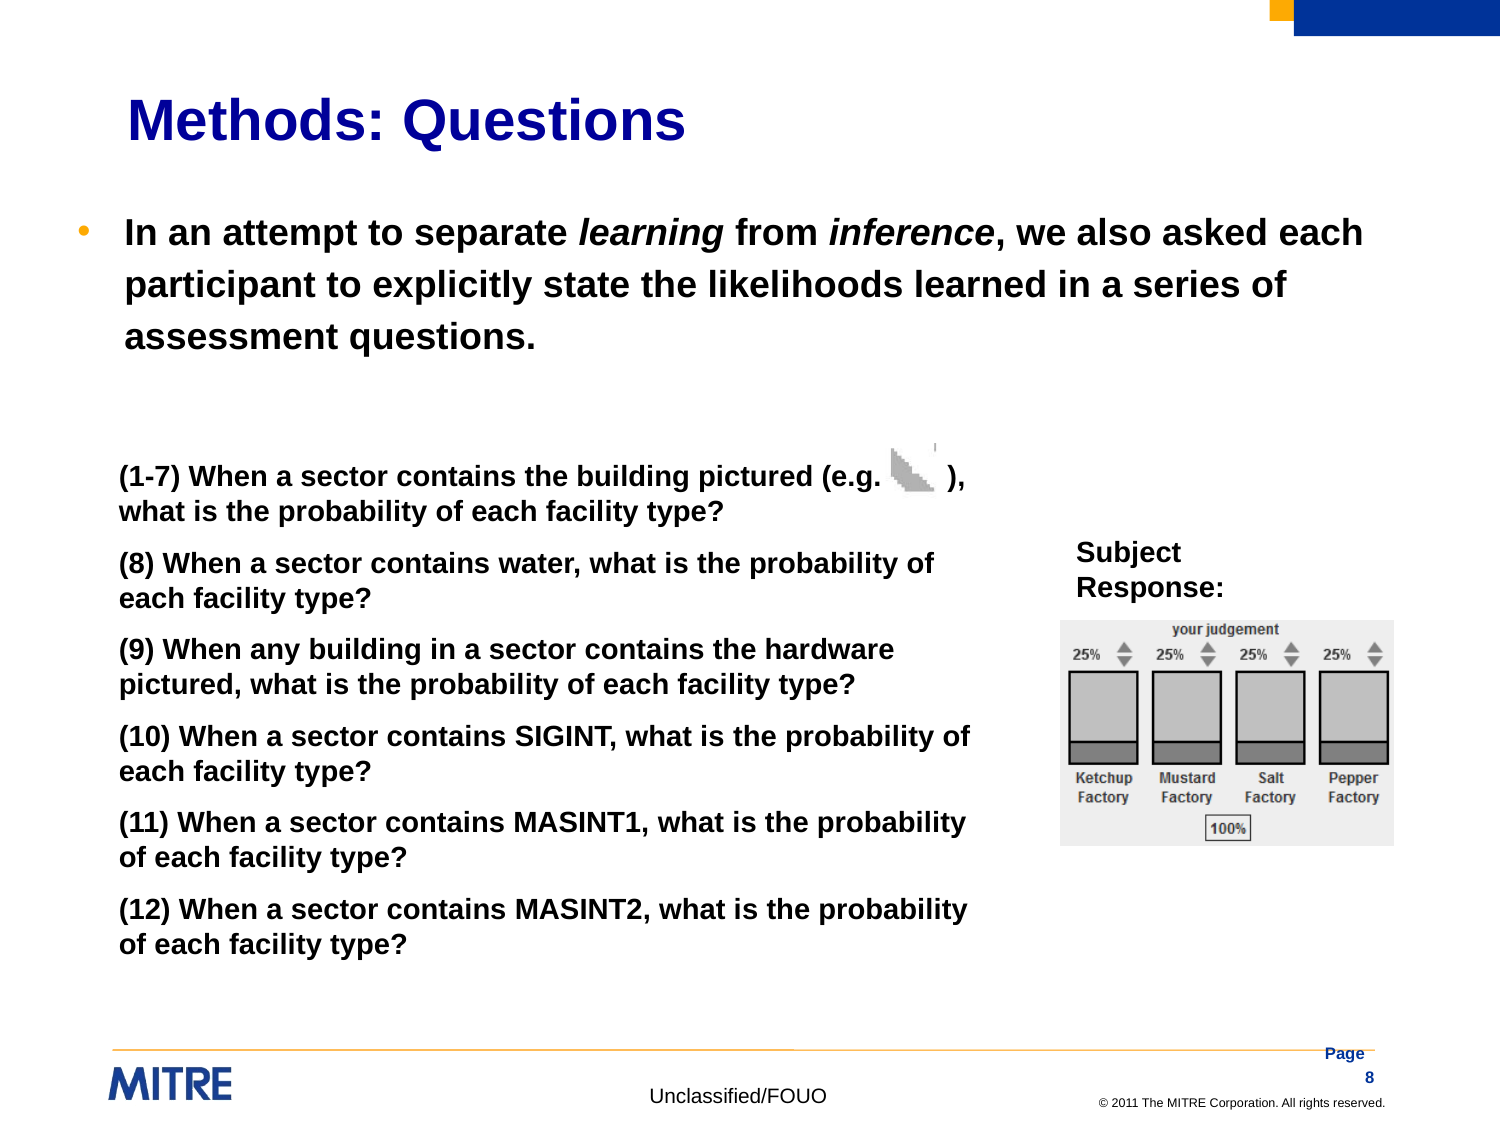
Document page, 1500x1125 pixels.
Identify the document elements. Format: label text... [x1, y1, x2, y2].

slide_number Page 8 [1301, 1049, 1390, 1076]
title Methods: Questions [112, 45, 1375, 193]
picture [884, 443, 937, 503]
list (1-7) When a sector contains the building pictured (e.g. ), what is the probability of each facility type? (8) When a sector contains water, what is the probability of each facility type? (9) When any building in a sector contains the hardware pictured, what is the probability of each facility type? (10) When a sector contains SIGINT, what is the probability of each facility type? (11) When a sector contains MASINT1, what is the probability of each facility type? (12) When a sector contains MASINT2, what is the probability of each facility type? [103, 449, 993, 1125]
picture [1060, 619, 1394, 846]
text_box Subject Response: [1061, 525, 1240, 611]
text_box In an attempt to separate learning from inference, we also asked each participant to explicitly state the likelihoods learned in a series of assessment questions. [62, 193, 1425, 365]
